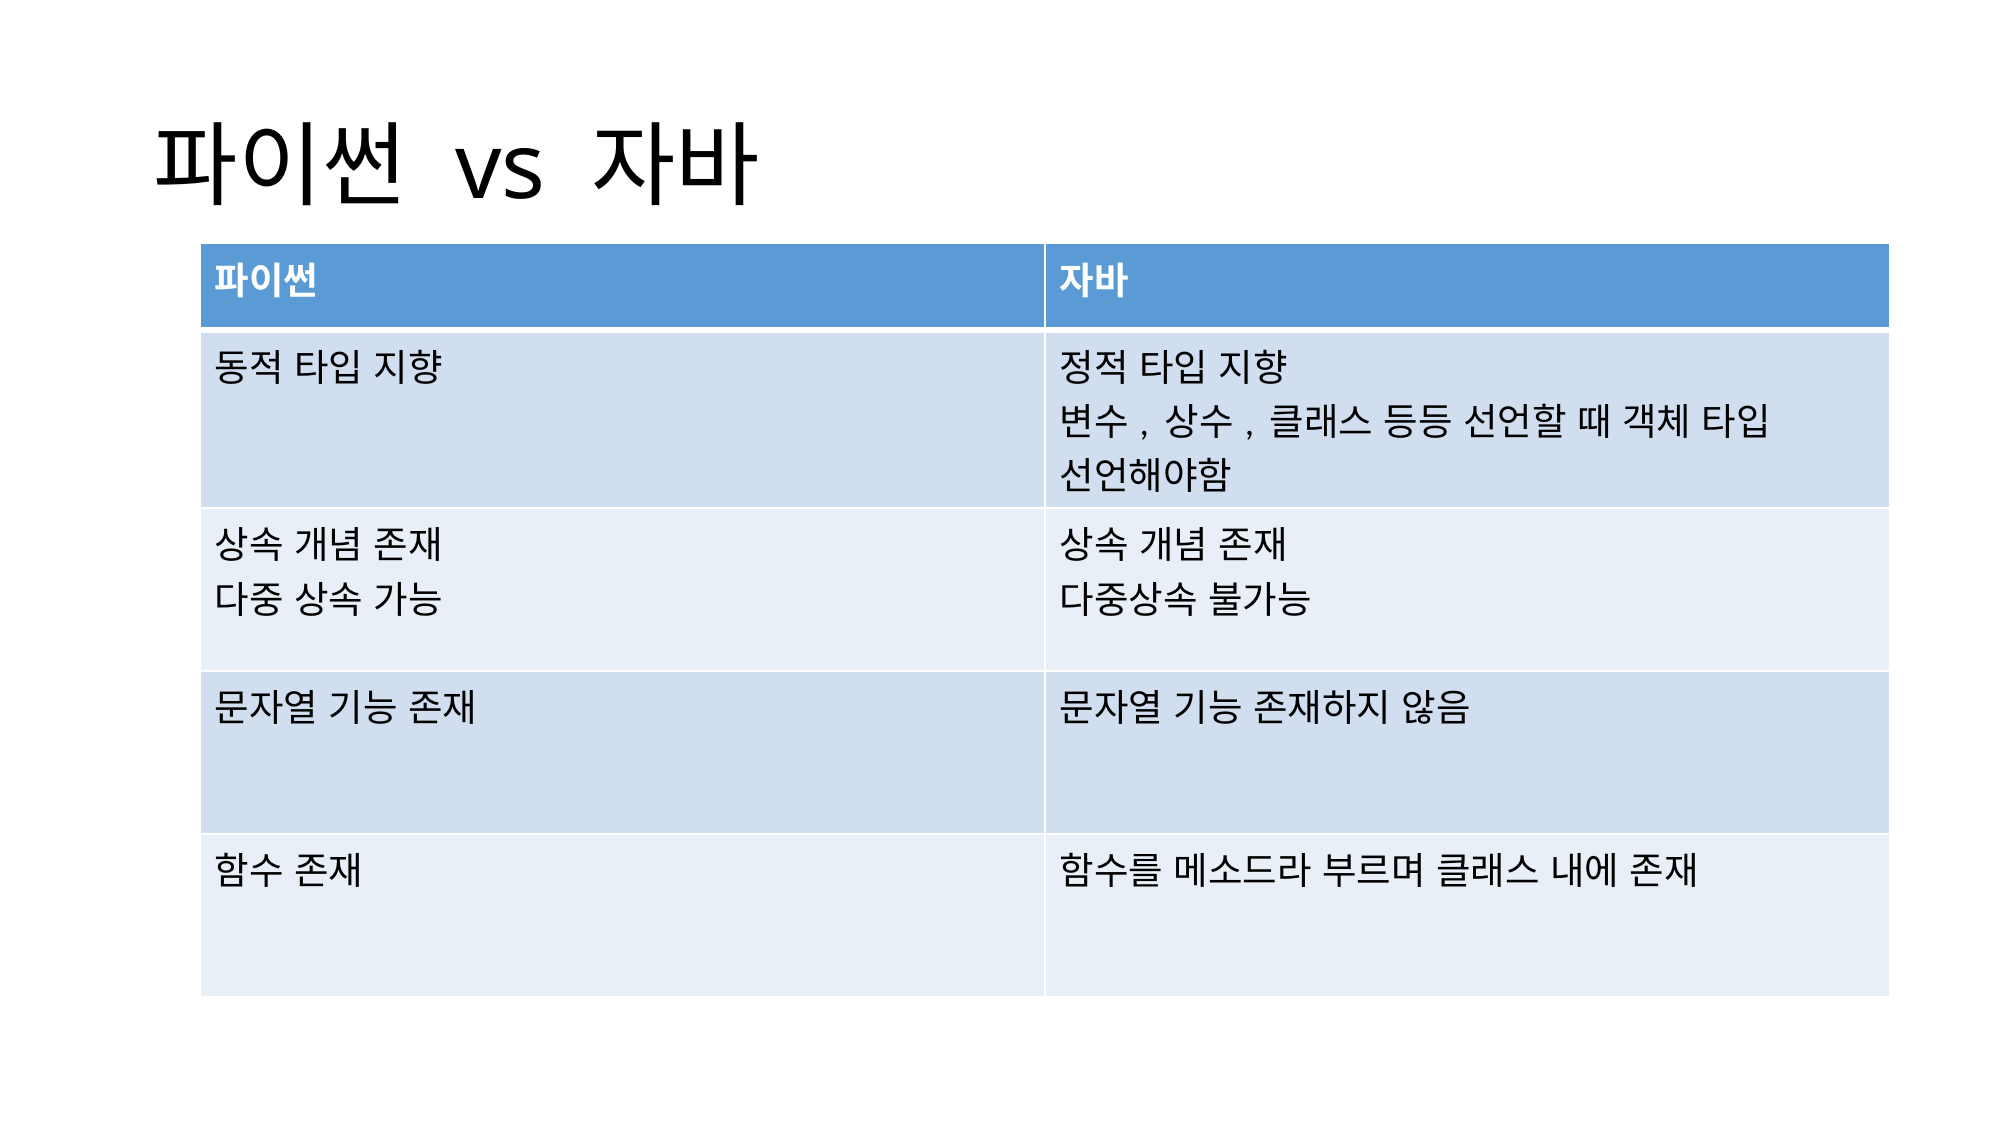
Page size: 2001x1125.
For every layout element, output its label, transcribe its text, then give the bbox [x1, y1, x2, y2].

table_header 자바 [1046, 244, 1889, 327]
title 파이썬 vs 자바 [138, 60, 1864, 278]
table_cell 문자열 기능 존재 [201, 672, 1044, 833]
table_cell 문자열 기능 존재하지 않음 [1046, 672, 1889, 833]
table_cell 동적 타입 지향 [201, 333, 1044, 507]
table_header 파이썬 [201, 244, 1044, 327]
table_cell 함수 존재 [201, 835, 1044, 996]
table_cell 함수를 메소드라 부르며 클래스 내에 존재 [1046, 835, 1889, 996]
table_cell 정적 타입 지향 변수, 상수, 클래스 등등 선언할 때 객체 타입 선언해야함 [1046, 333, 1889, 507]
table_cell 상속 개념 존재 다중상속 불가능 [1046, 509, 1889, 670]
table_cell 상속 개념 존재 다중 상속 가능 [201, 509, 1044, 670]
